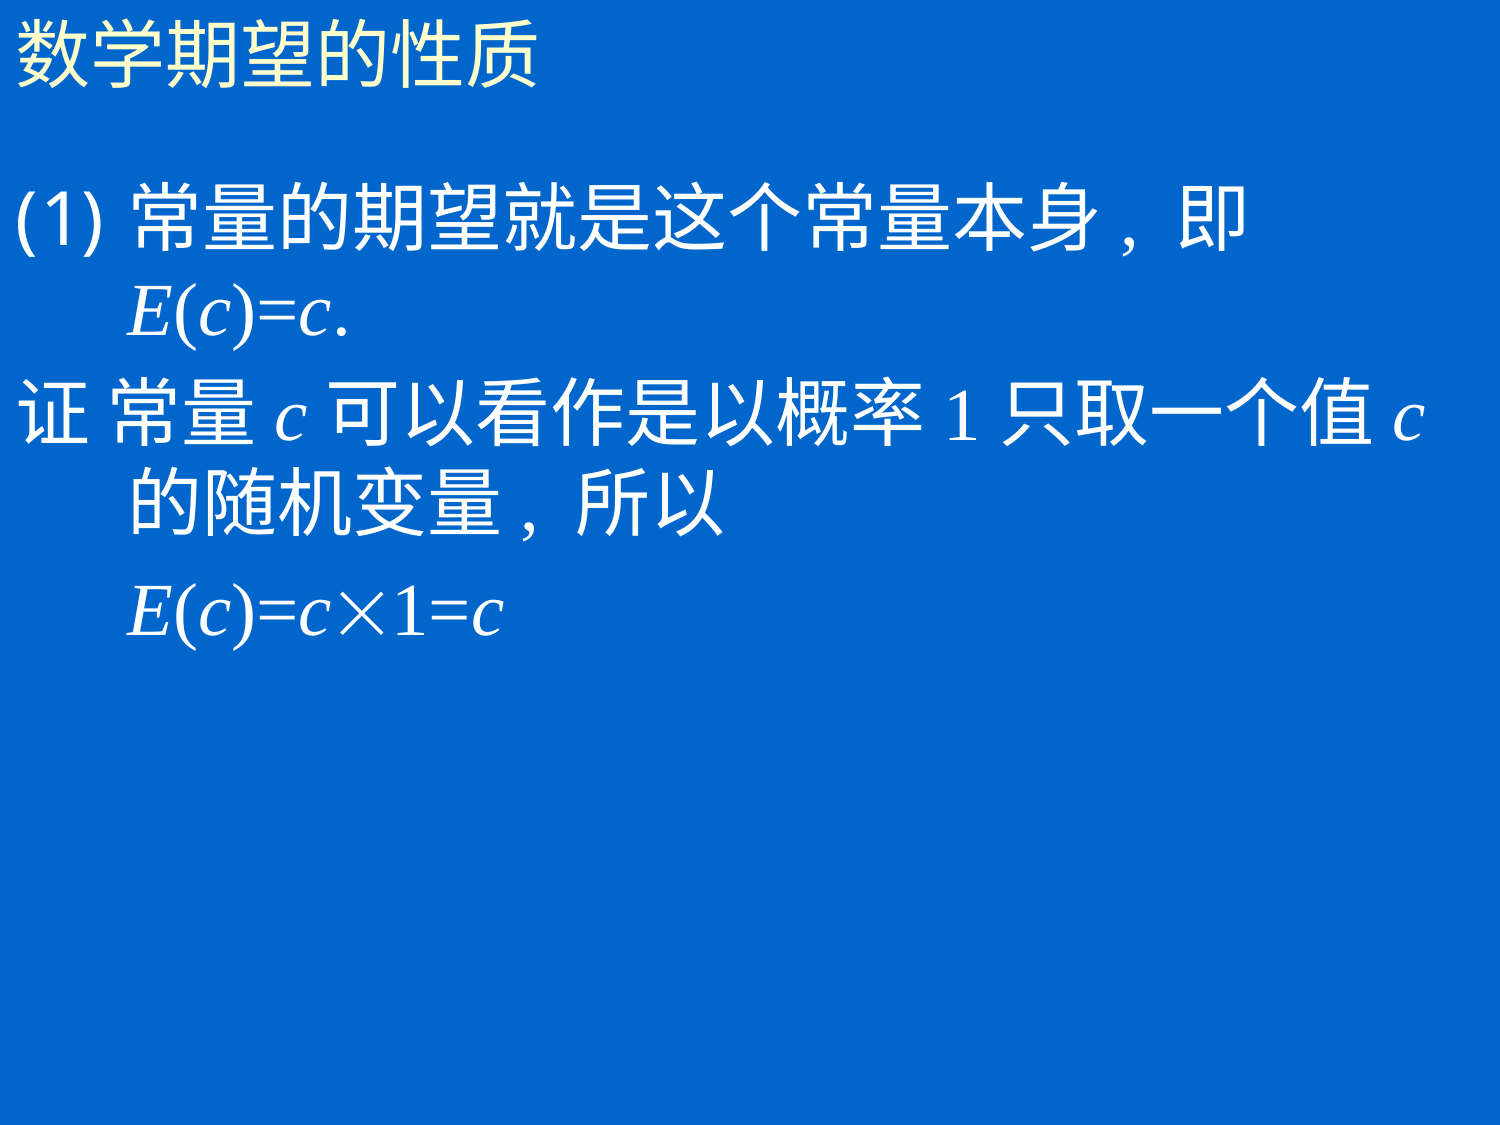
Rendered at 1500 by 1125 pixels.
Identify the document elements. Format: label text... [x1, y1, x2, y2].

title 数学期望的性质 [0, 0, 1463, 138]
list 常量的期望就是这个常量本身, 即E(c)=c. 证 常量c可以看作是以概率1只取一个值c的随机变量, 所以 E(c)=c1=c [0, 162, 1500, 1125]
